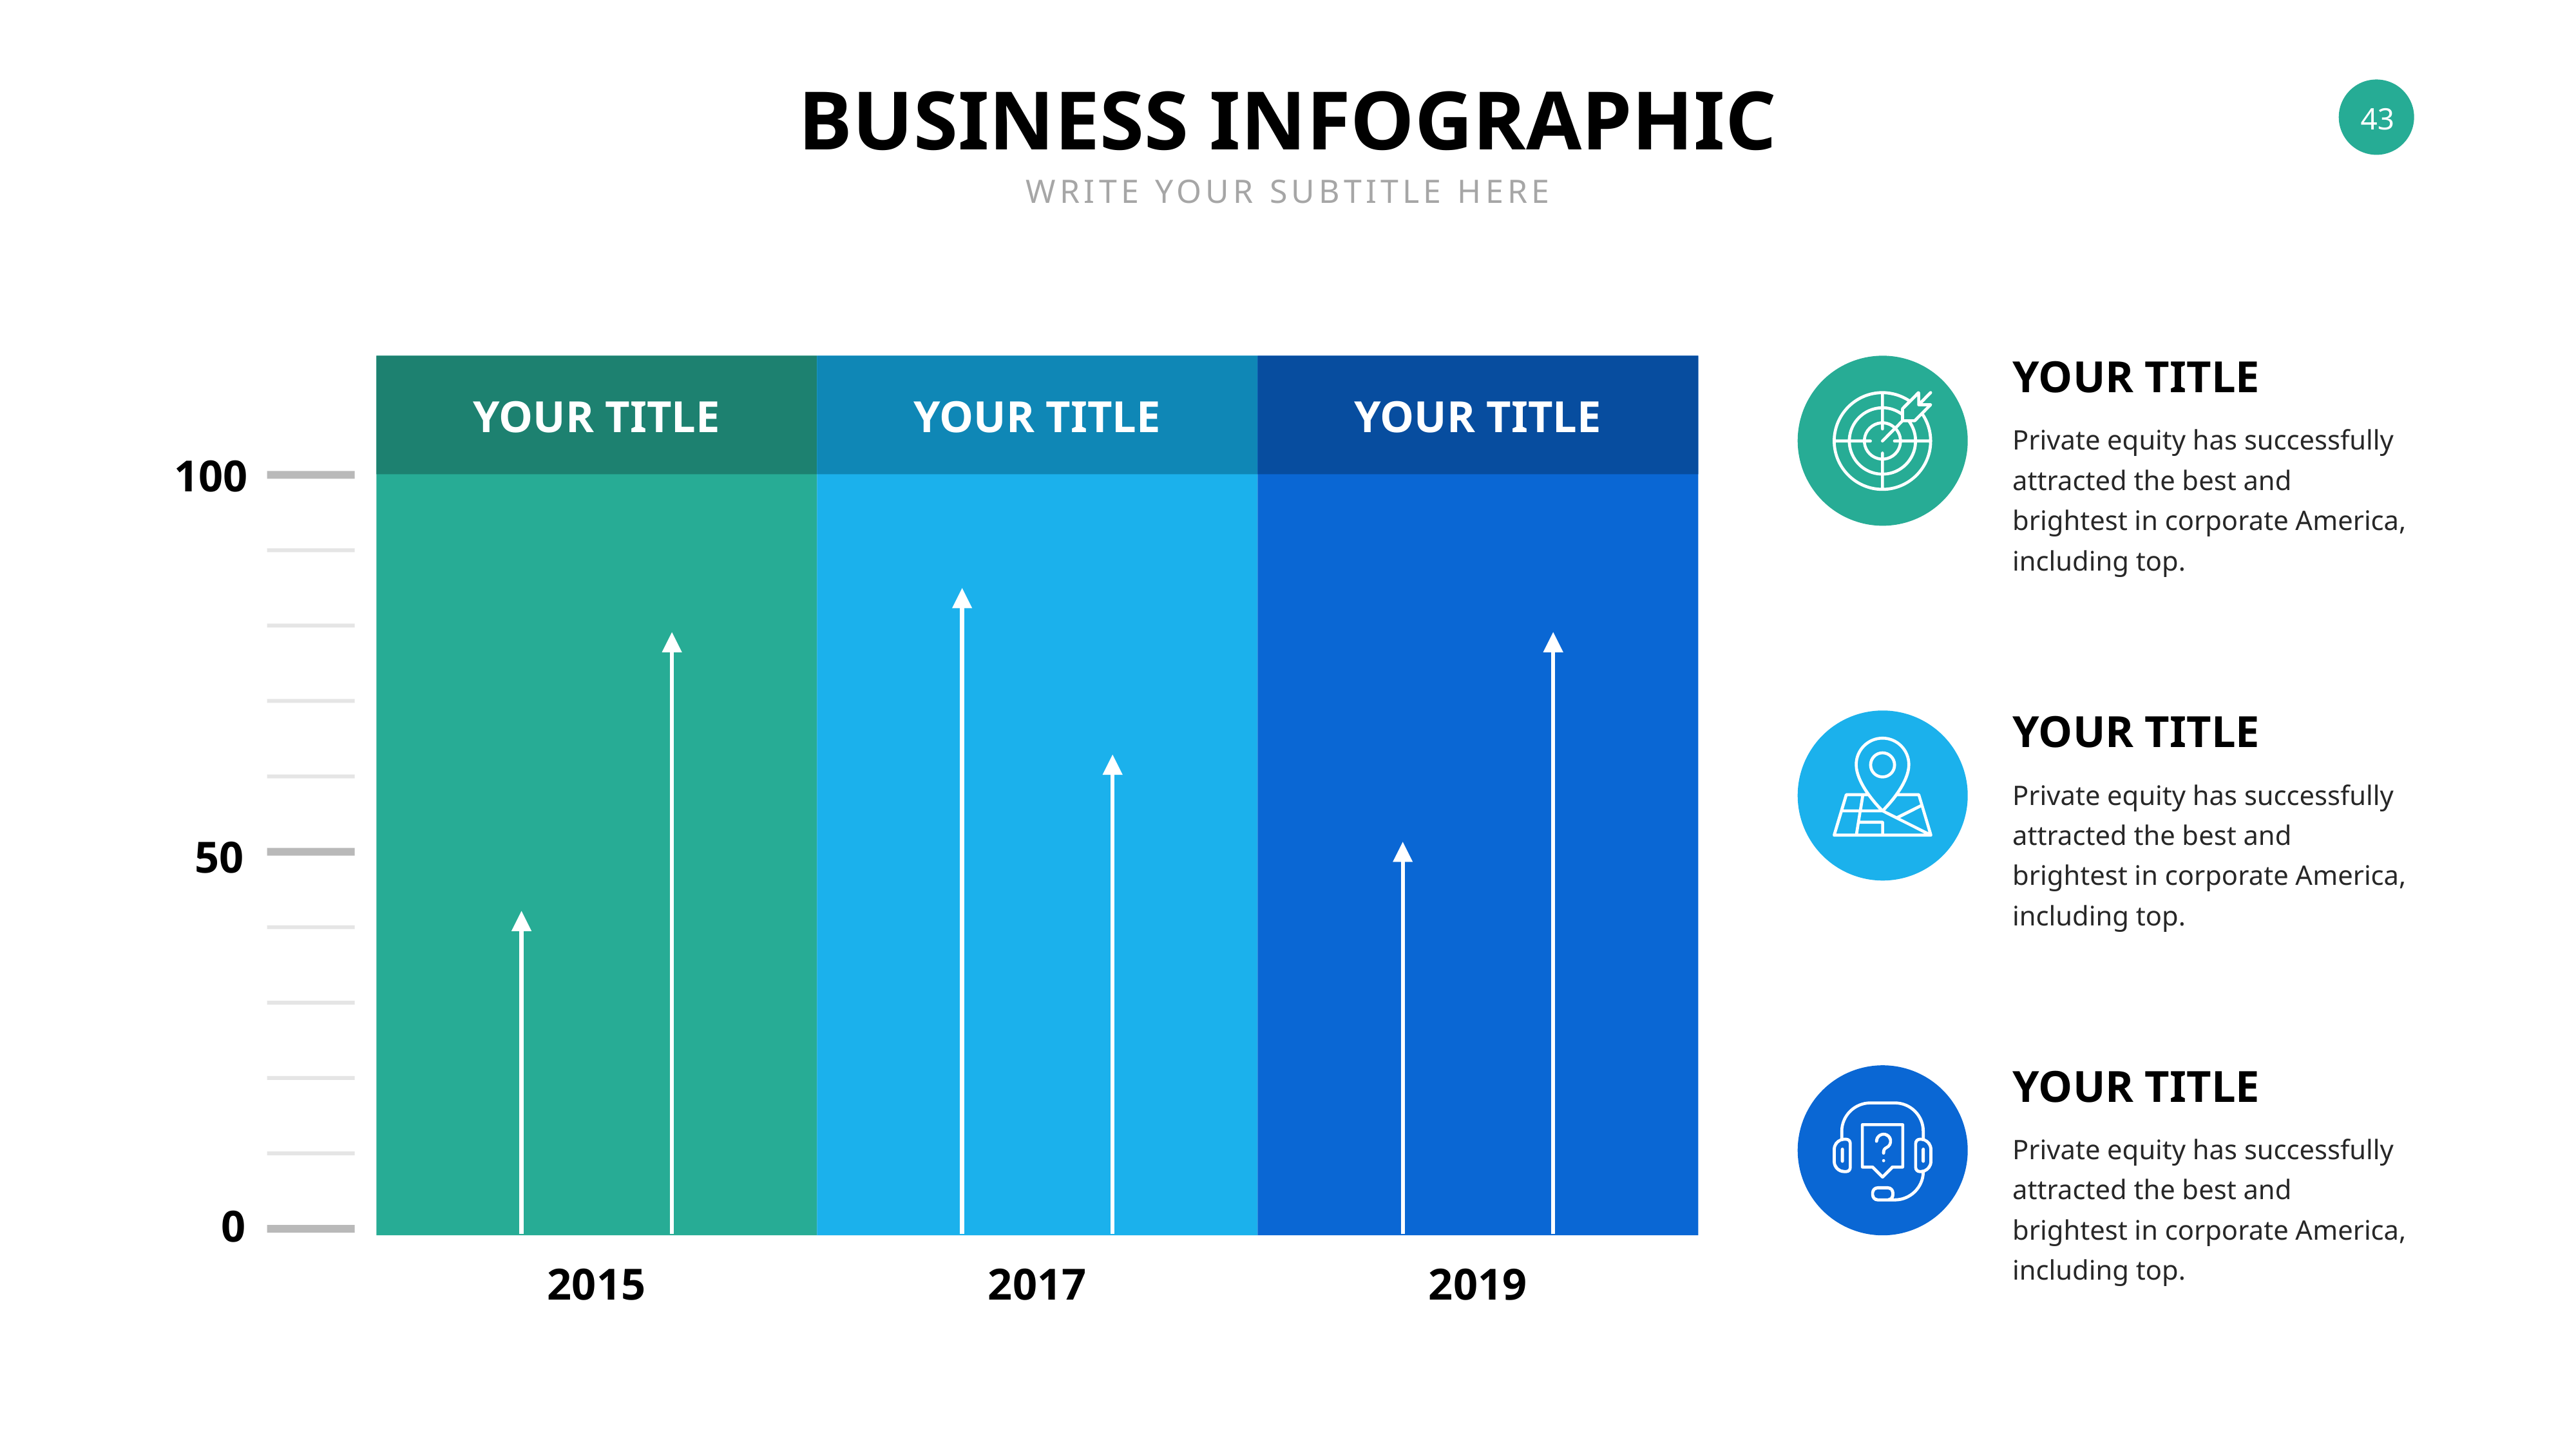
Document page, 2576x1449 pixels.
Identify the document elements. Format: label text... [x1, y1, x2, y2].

text_box YOUR TITLE [2003, 699, 2270, 761]
text_box 2015 [538, 1252, 656, 1313]
text_box 2019 [1419, 1252, 1537, 1313]
text_box Private equity has successfully attracted the best and brightest in corporate America, including top. [2003, 410, 2417, 581]
text_box YOUR TITLE [2003, 1054, 2270, 1115]
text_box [267, 355, 1699, 1236]
text_box WRITE YOUR SUBTITLE HERE [1016, 166, 1560, 215]
text_box [1797, 355, 1968, 526]
text_box BUSINESS INFOGRAPHIC [789, 64, 1787, 171]
text_box Private equity has successfully attracted the best and brightest in corporate America, including top. [2003, 765, 2417, 936]
text_box 100 [164, 444, 258, 505]
text_box [1833, 391, 1932, 491]
text_box 2017 [978, 1252, 1096, 1313]
text_box [1797, 710, 1968, 881]
text_box YOUR TITLE [2003, 345, 2270, 406]
text_box 0 [211, 1194, 256, 1256]
text_box Private equity has successfully attracted the best and brightest in corporate America, including top. [2003, 1119, 2417, 1291]
text_box 50 [185, 825, 254, 886]
text_box [1797, 1065, 1968, 1236]
text_box [1833, 736, 1932, 837]
text_box [1833, 1101, 1932, 1202]
